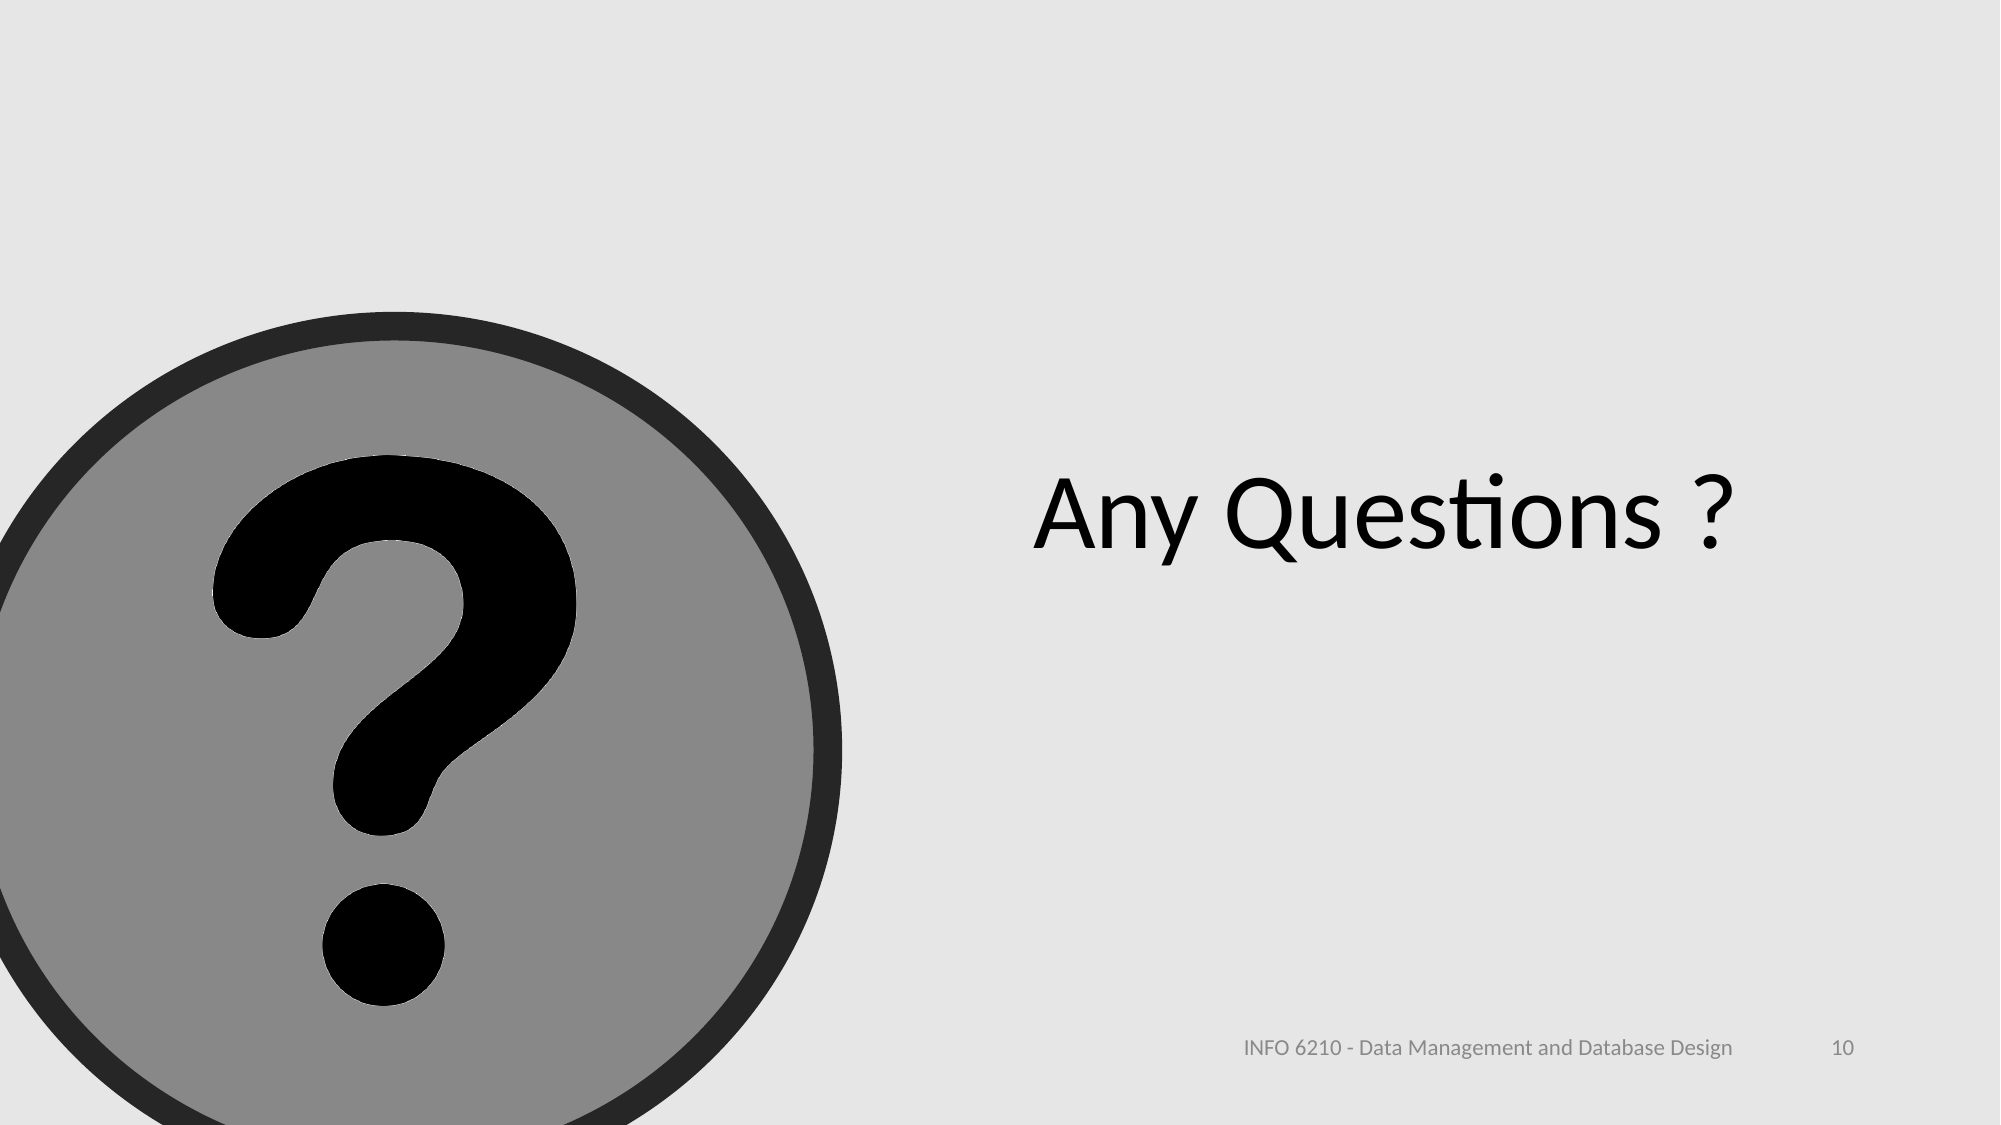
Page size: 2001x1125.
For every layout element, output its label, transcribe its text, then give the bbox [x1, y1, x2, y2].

picture [212, 455, 577, 1006]
text_box [0, 326, 828, 1125]
footer INFO 6210 - Data Management and Database Design [827, 1020, 1750, 1073]
title Any Questions ? [1018, 447, 1807, 678]
slide_number ‹#› [1775, 1020, 1870, 1073]
